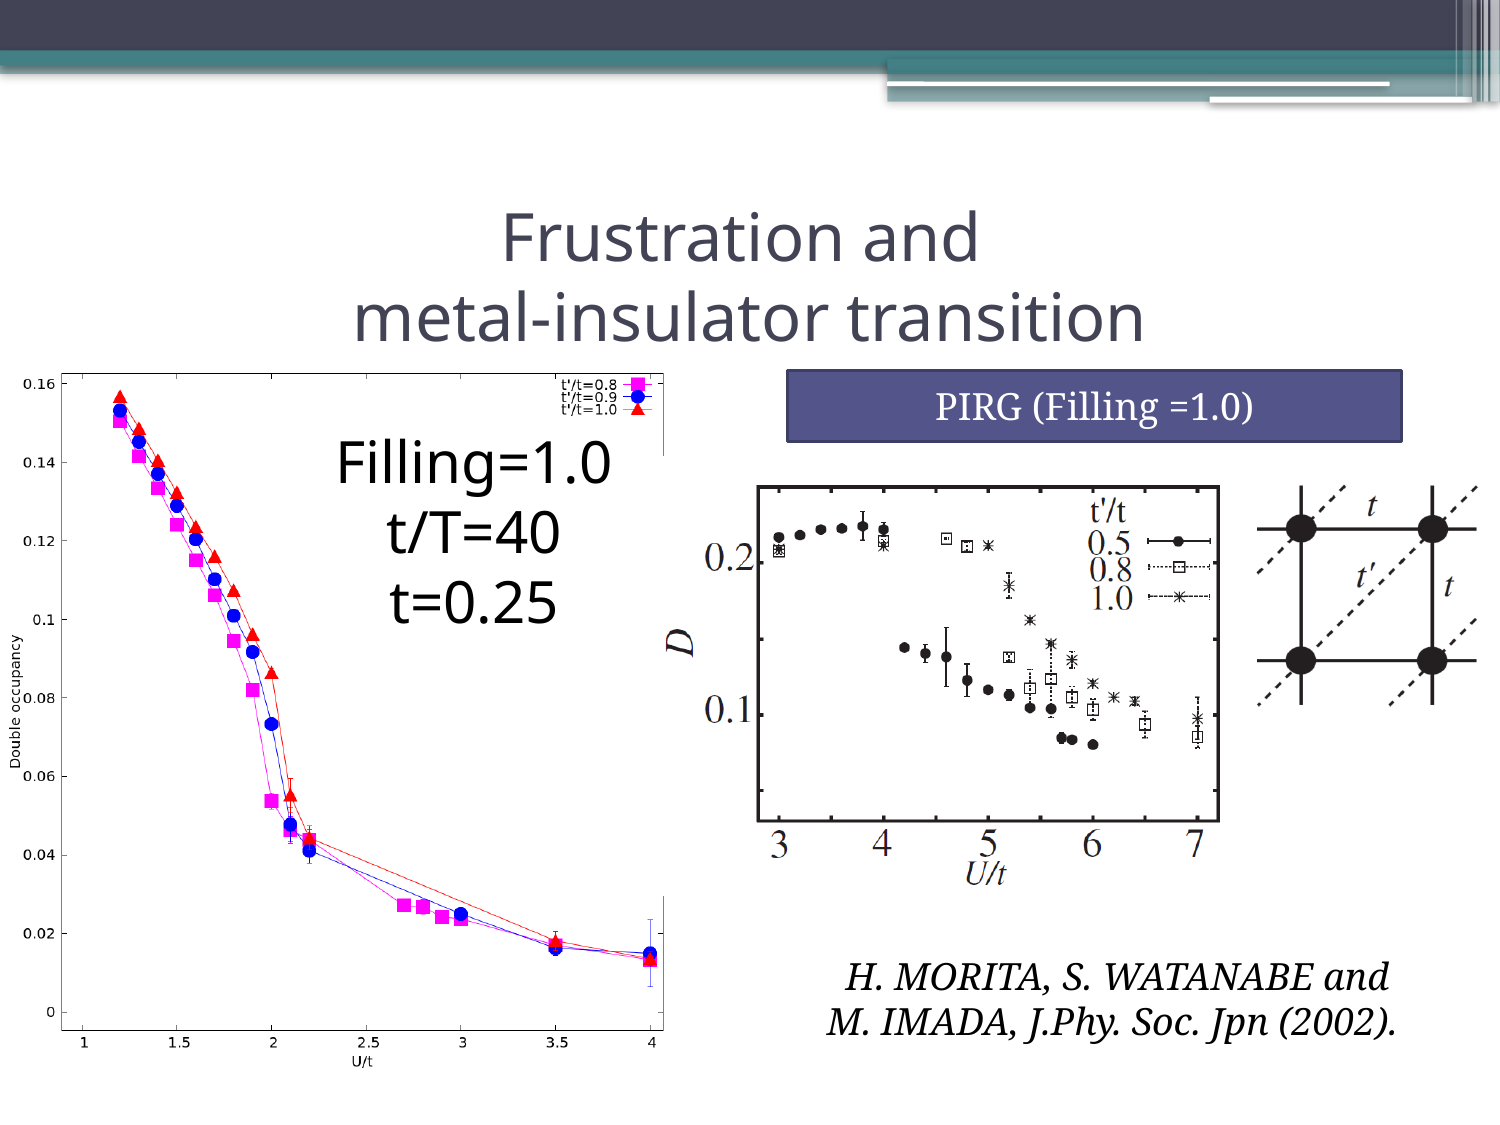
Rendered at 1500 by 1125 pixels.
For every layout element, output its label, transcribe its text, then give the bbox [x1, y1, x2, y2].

text_box PIRG (Filling =1.0) [786, 369, 1403, 443]
title Frustration and metal-insulator transition [75, 187, 1425, 363]
text_box H. MORITA, S. WATANABE and M. IMADA, J.Phy. Soc. Jpn (2002). [809, 955, 1426, 1040]
picture [5, 361, 1500, 1069]
